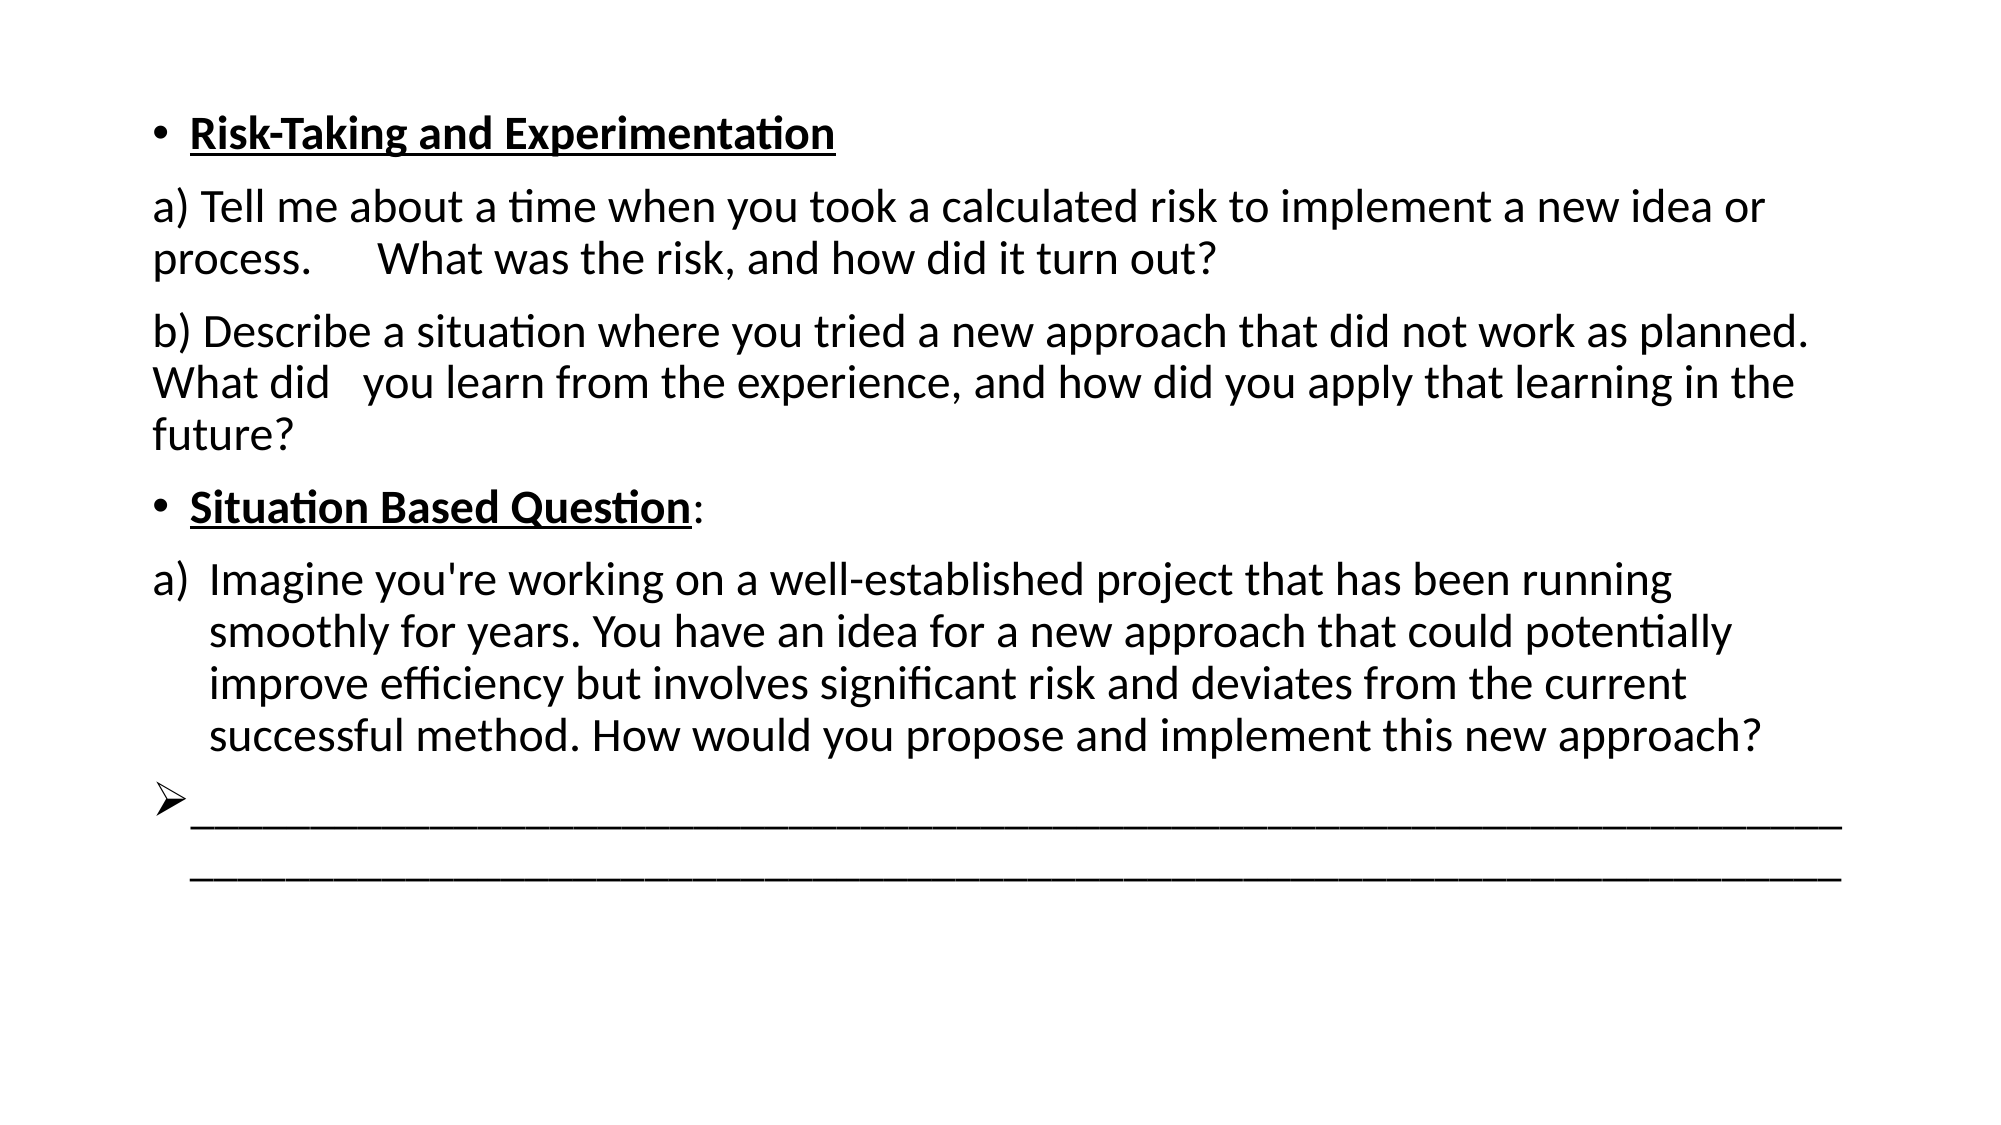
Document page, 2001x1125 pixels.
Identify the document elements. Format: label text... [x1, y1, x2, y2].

list Risk-Taking and Experimentation a) Tell me about a time when you took a calculated risk to implement a new idea or process. What was the risk, and how did it turn out? b) Describe a situation where you tried a new approach that did not work as planned. What did you learn from the experience, and how did you apply that learning in the future? Situation Based Question: Imagine you're working on a well-established project that has been running smoothly for years. You have an idea for a new approach that could potentially improve efficiency but involves significant risk and deviates from the current successful method. How would you propose and implement this new approach? __________________________________________________________________________________________________________________________________________ [137, 101, 1863, 1014]
